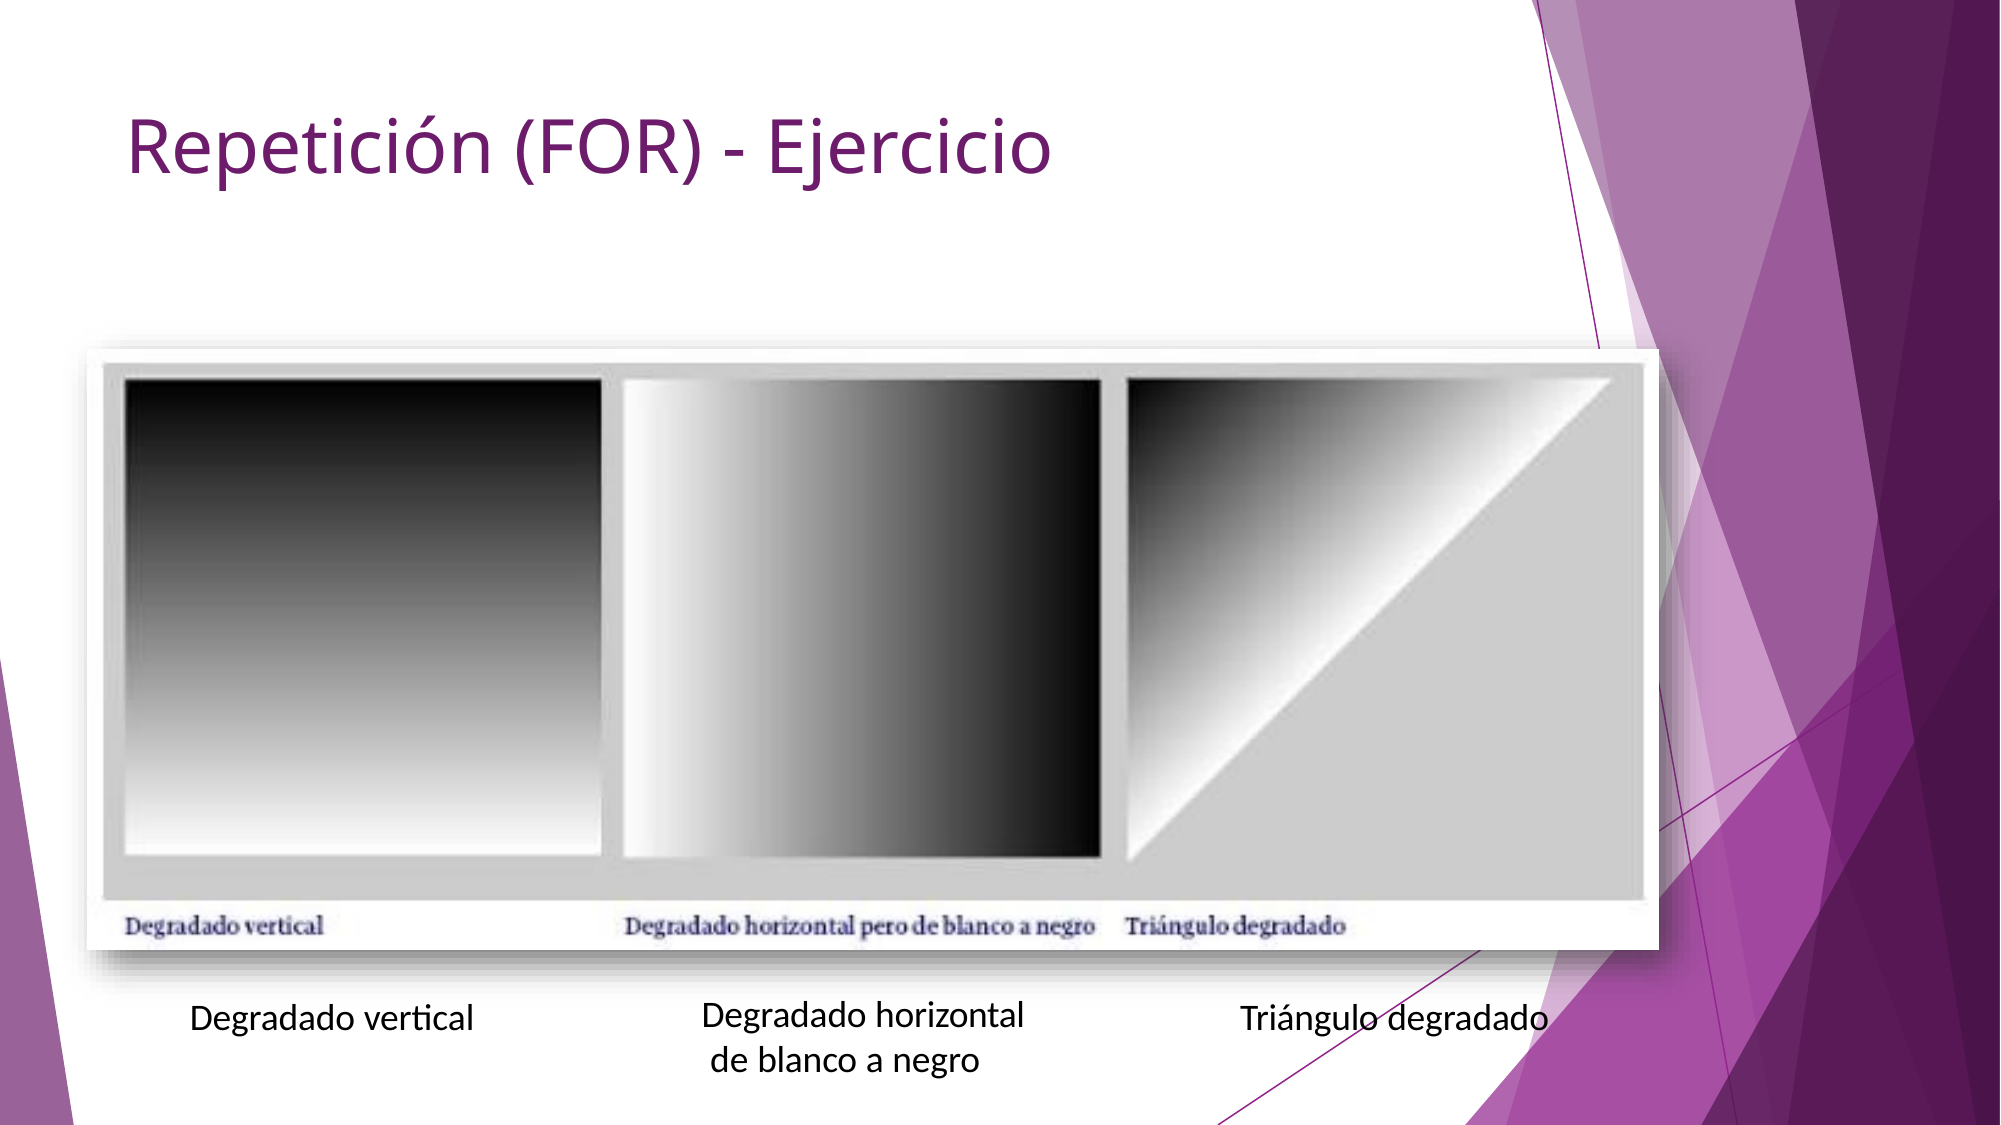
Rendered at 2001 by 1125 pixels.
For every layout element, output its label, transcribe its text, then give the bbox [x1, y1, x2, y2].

title Repetición (FOR) - Ejercicio [123, 96, 1063, 287]
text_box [0, 317, 1720, 1125]
